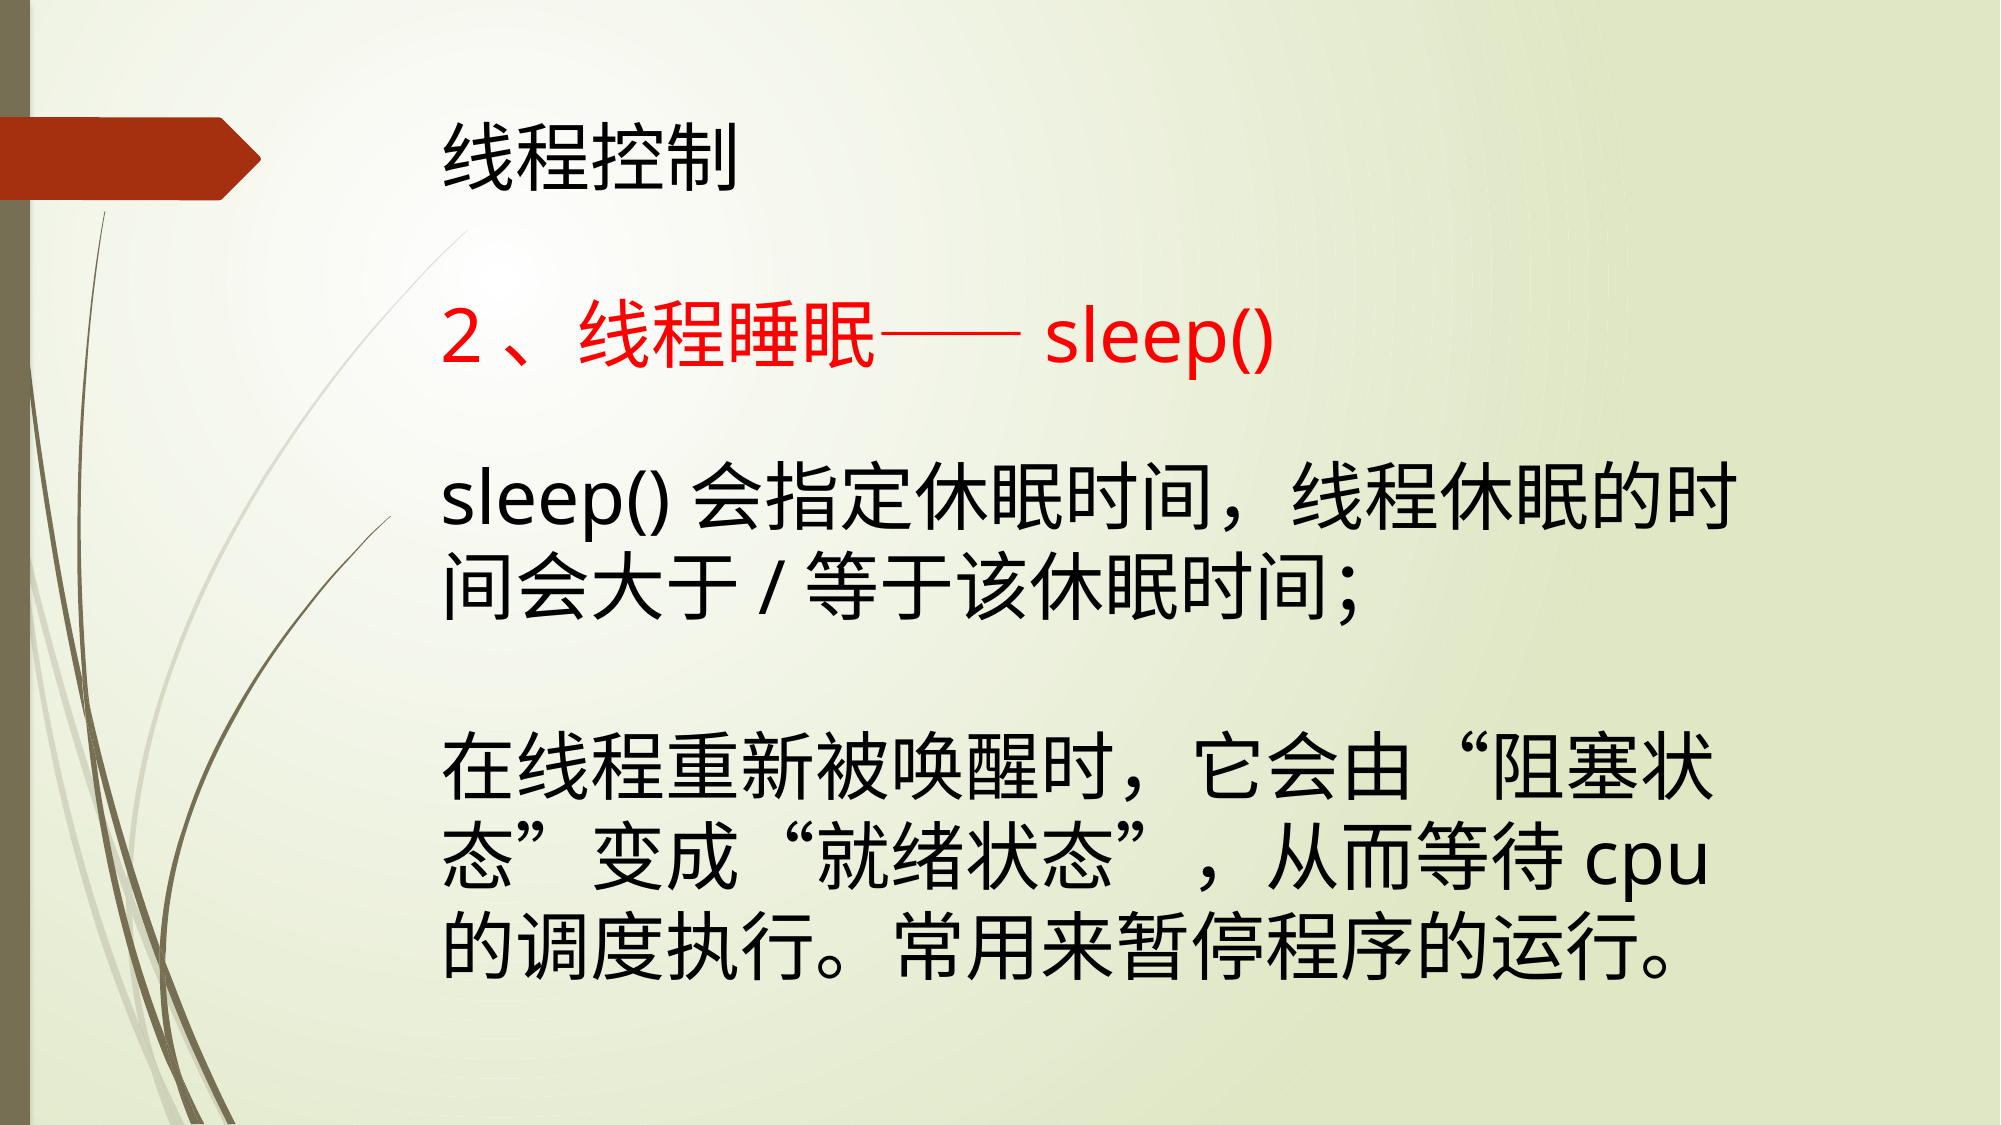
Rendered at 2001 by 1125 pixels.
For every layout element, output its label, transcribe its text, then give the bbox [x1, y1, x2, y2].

text_box sleep()会指定休眠时间，线程休眠的时间会大于/等于该休眠时间； 在线程重新被唤醒时，它会由“阻塞状态”变成“就绪状态”，从而等待cpu的调度执行。常用来暂停程序的运行。 [425, 442, 1784, 997]
text_box 2、线程睡眠——sleep() [425, 280, 1888, 385]
title 线程控制 [425, 102, 1888, 280]
